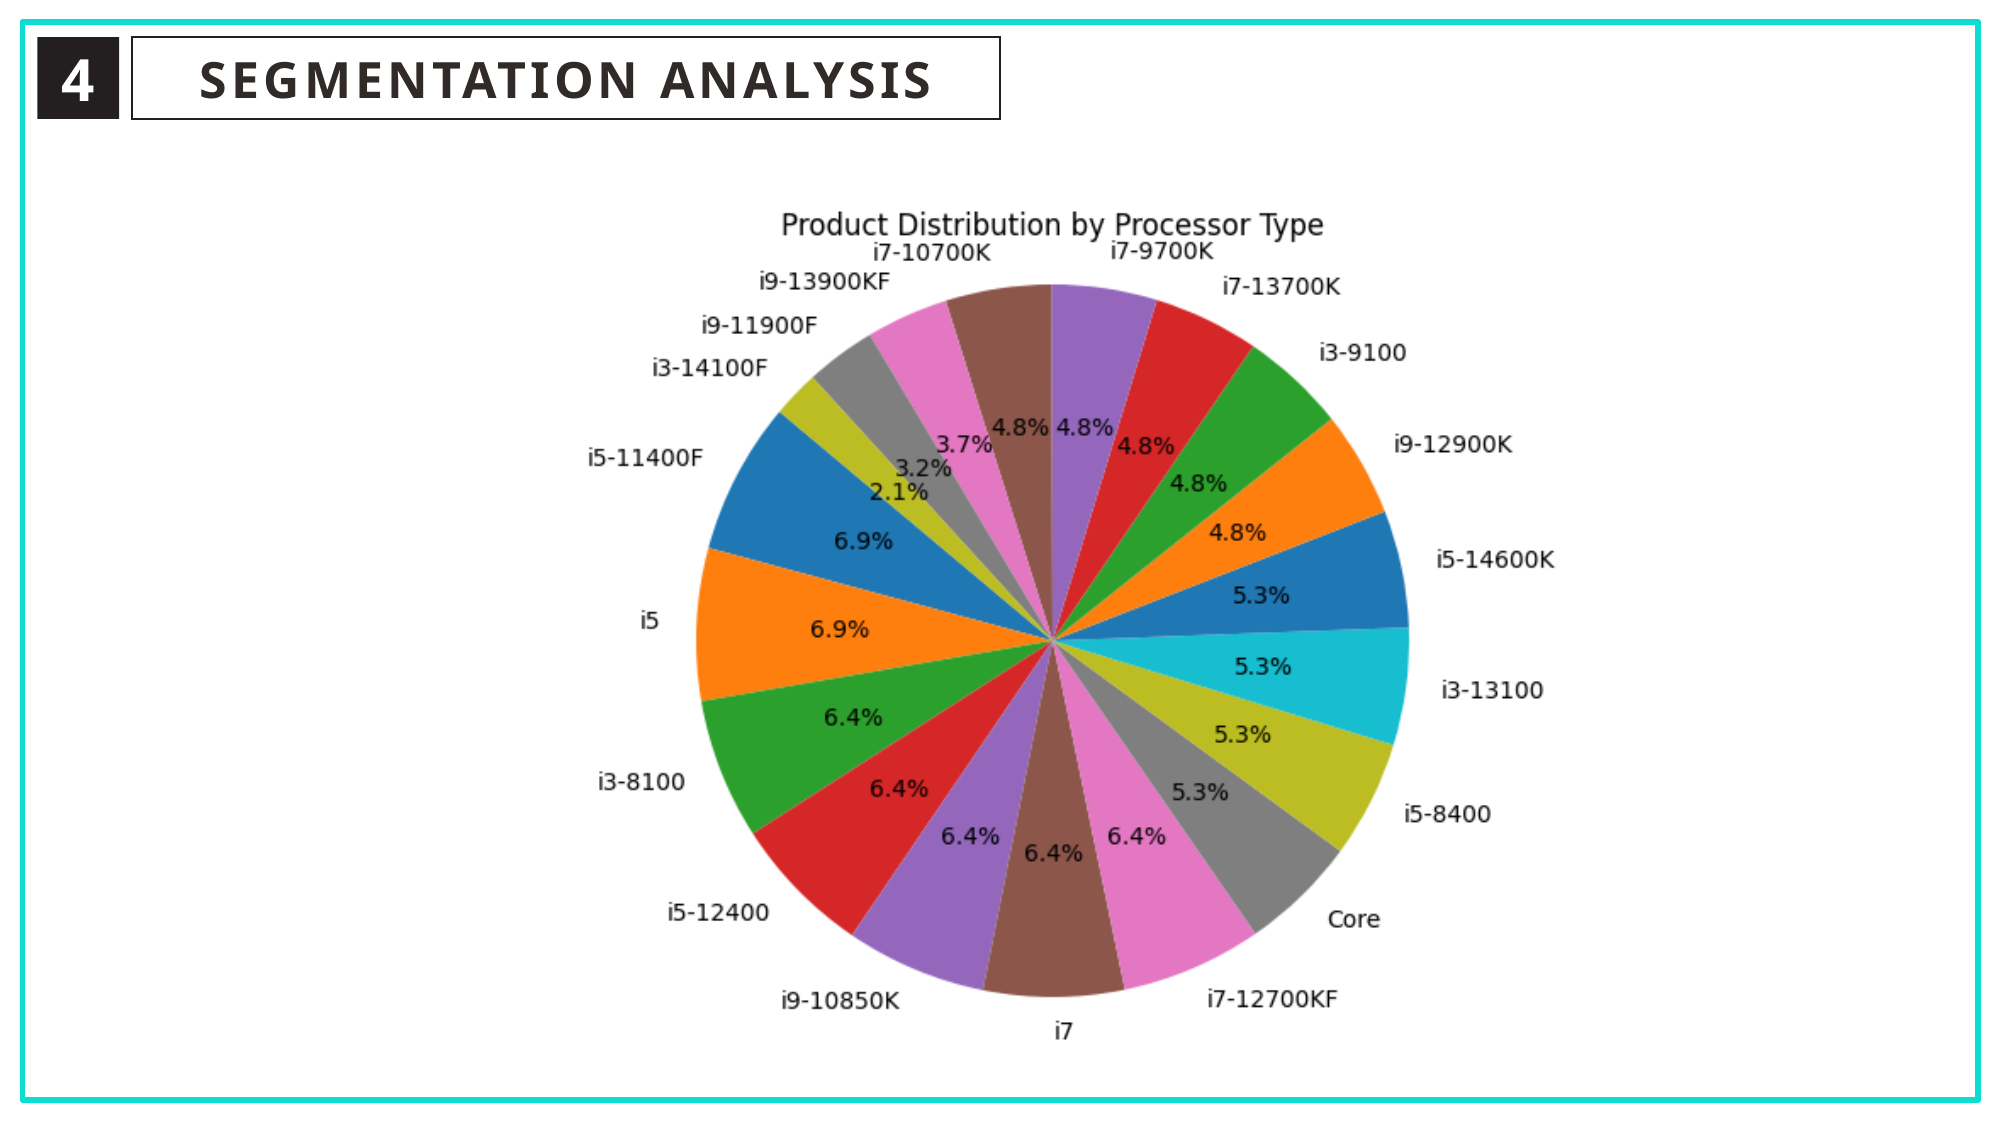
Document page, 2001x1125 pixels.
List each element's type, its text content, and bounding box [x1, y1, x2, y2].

text_box [22, 21, 1979, 1100]
text_box SEGMENTATION ANALYSIS [131, 36, 1001, 120]
text_box 4 [36, 36, 120, 120]
picture [430, 195, 1627, 1066]
